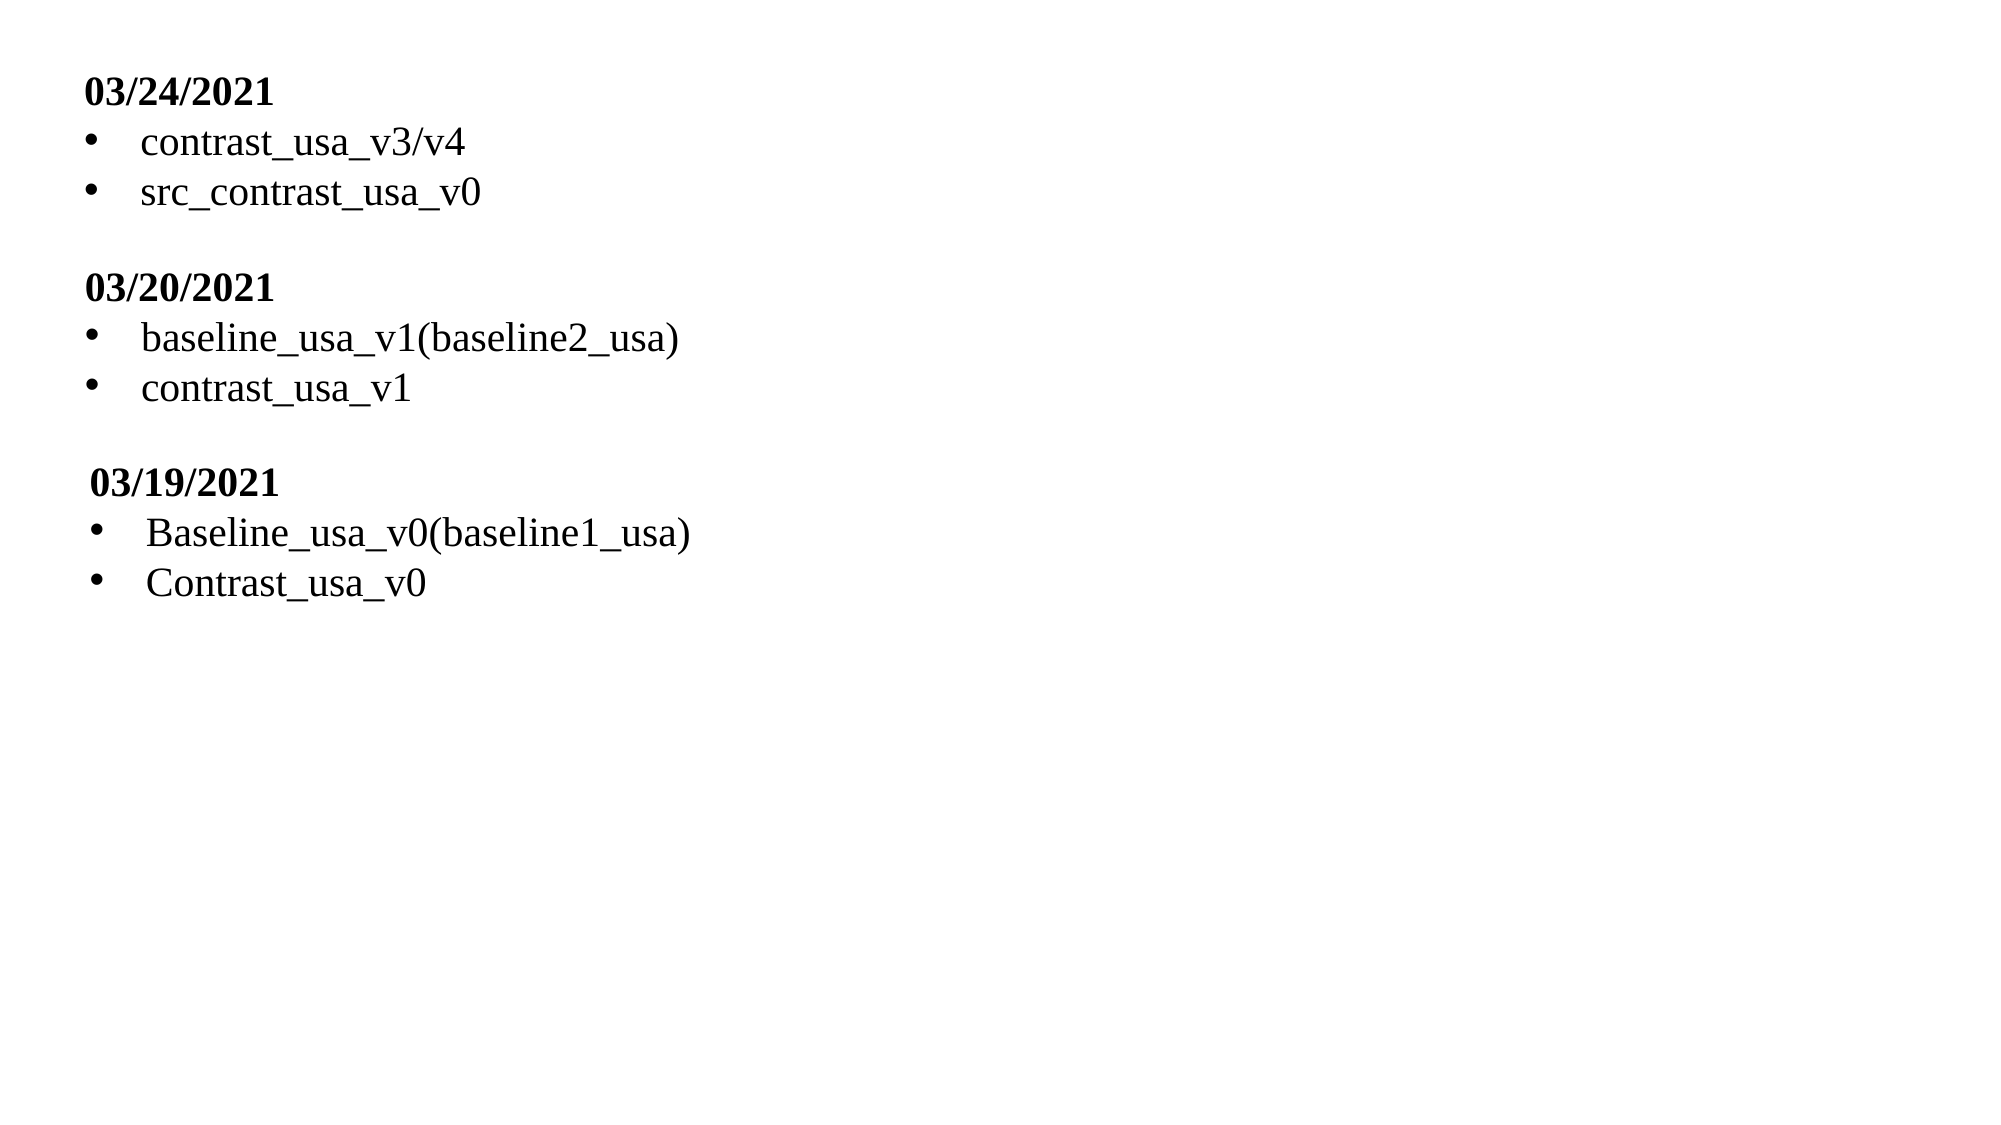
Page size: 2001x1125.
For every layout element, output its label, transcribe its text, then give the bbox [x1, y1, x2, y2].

text_box 03/24/2021 contrast_usa_v3/v4 src_contrast_usa_v0 [69, 56, 498, 251]
text_box 03/19/2021 Baseline_usa_v0(baseline1_usa) Contrast_usa_v0 [74, 447, 707, 612]
text_box 03/20/2021 baseline_usa_v1(baseline2_usa) contrast_usa_v1 [69, 251, 695, 417]
